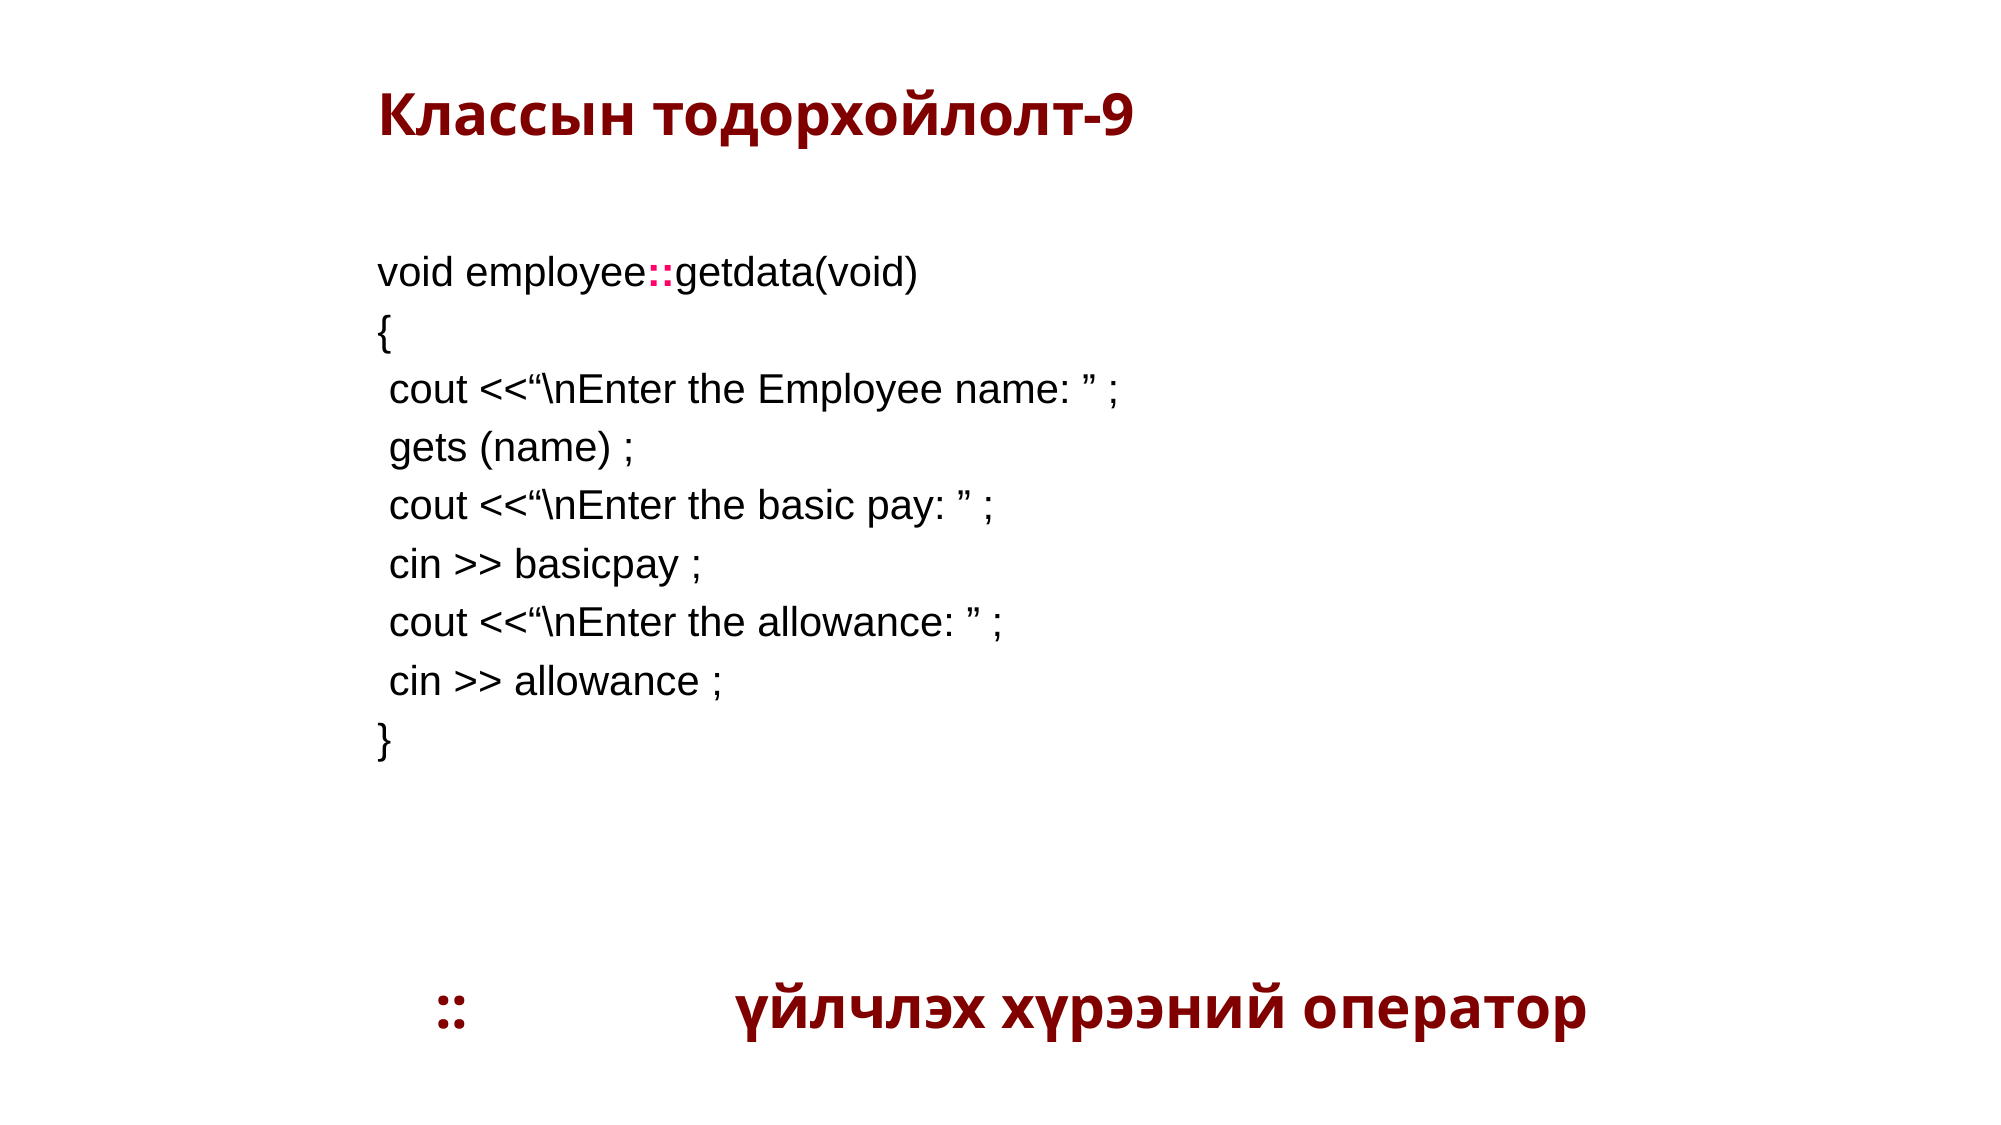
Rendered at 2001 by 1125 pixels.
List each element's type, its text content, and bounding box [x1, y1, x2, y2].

text_box void employee::getdata(void) { cout <<“\nEnter the Employee name: ” ; gets (name) ; cout <<“\nEnter the basic pay: ” ; cin >> basicpay ; cout <<“\nEnter the allowance: ” ; cin >> allowance ; } [362, 237, 1638, 788]
text_box Классын тодорхойлолт-9 [362, 74, 1638, 150]
text_box :: үйлчлэх хүрээний оператор [420, 962, 1562, 1048]
